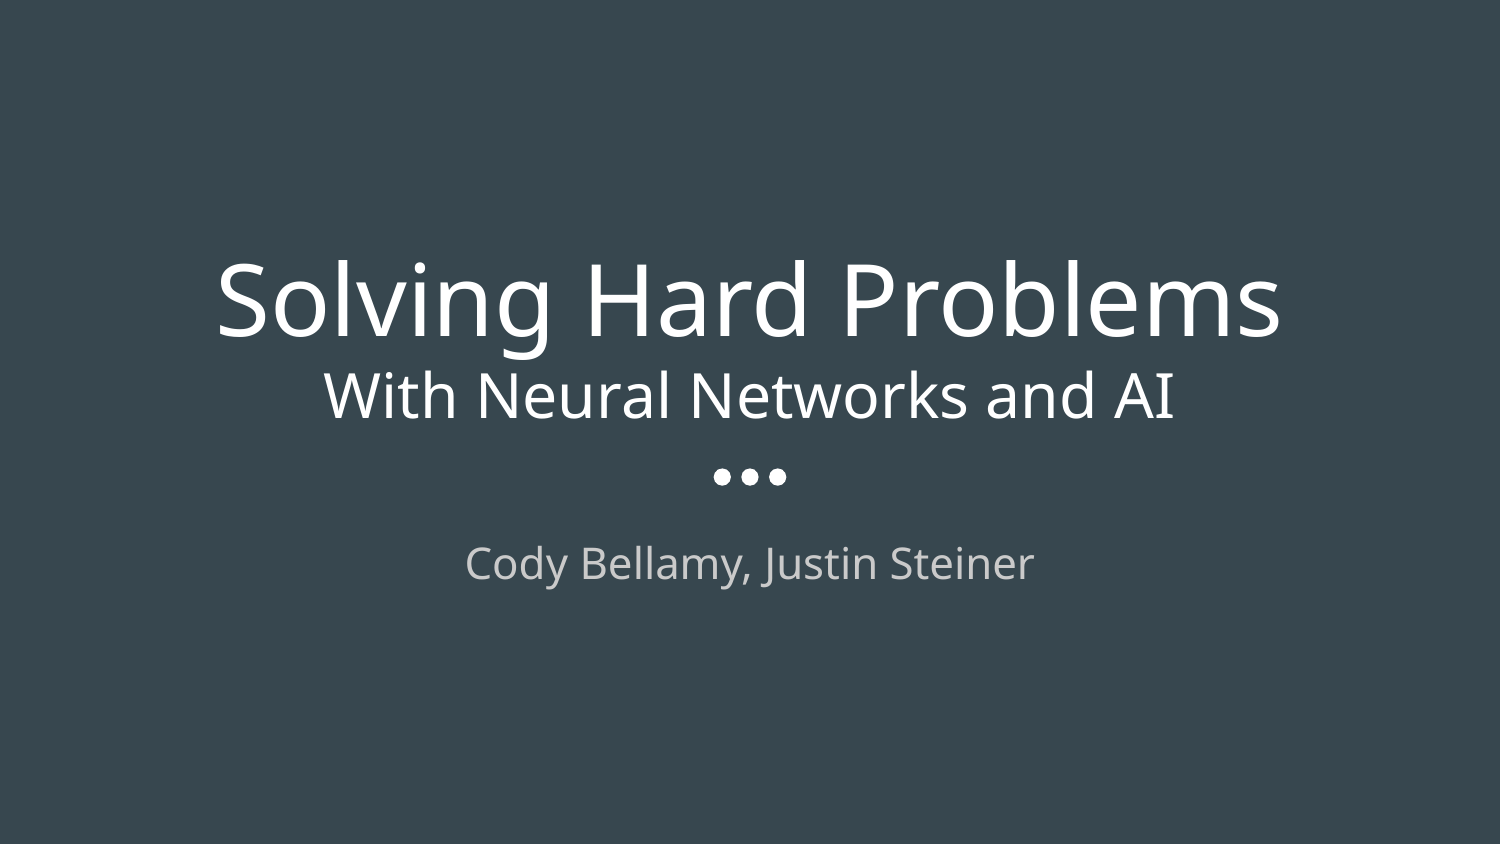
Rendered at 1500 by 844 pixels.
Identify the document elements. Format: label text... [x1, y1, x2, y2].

subtitle Cody Bellamy, Justin Steiner [110, 520, 1390, 651]
title Solving Hard Problems With Neural Networks and AI [110, 162, 1390, 447]
